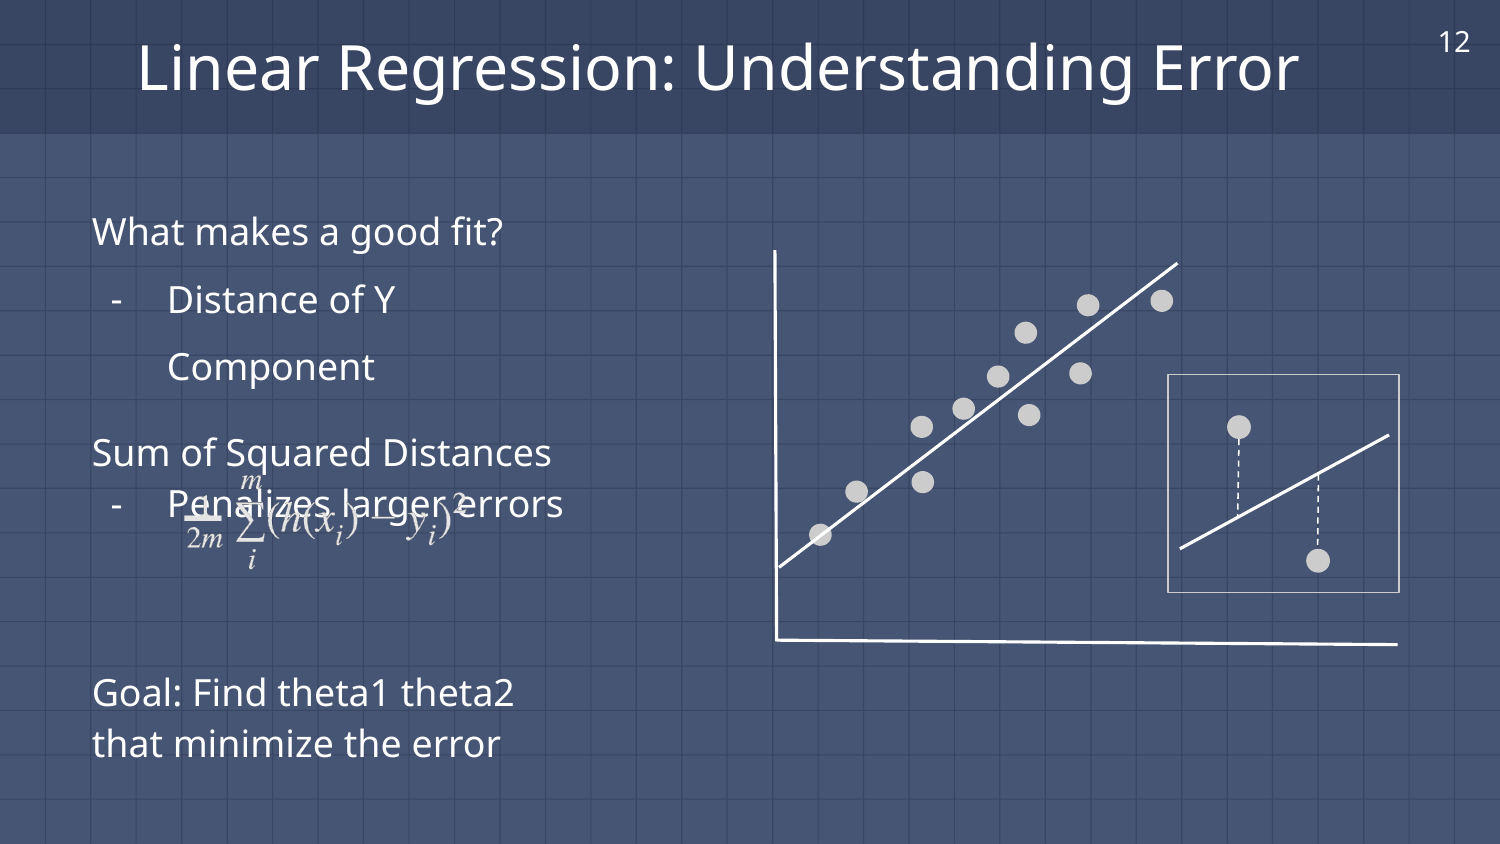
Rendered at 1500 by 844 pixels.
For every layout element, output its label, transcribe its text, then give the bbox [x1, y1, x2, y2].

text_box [776, 639, 1398, 645]
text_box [794, 244, 1163, 586]
text_box [1168, 291, 1174, 311]
text_box [1167, 374, 1399, 593]
title Linear Regression: Understanding Error [121, 0, 1383, 118]
text_box What makes a good fit? Distance of Y Component Sum of Squared Distances Penalizes larger errors Goal: Find theta1 theta2 that minimize the error [76, 193, 592, 731]
slide_number ‹#› [1408, 0, 1500, 88]
picture [181, 469, 474, 574]
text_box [1179, 434, 1390, 550]
text_box [1227, 415, 1251, 433]
text_box [1306, 558, 1330, 573]
